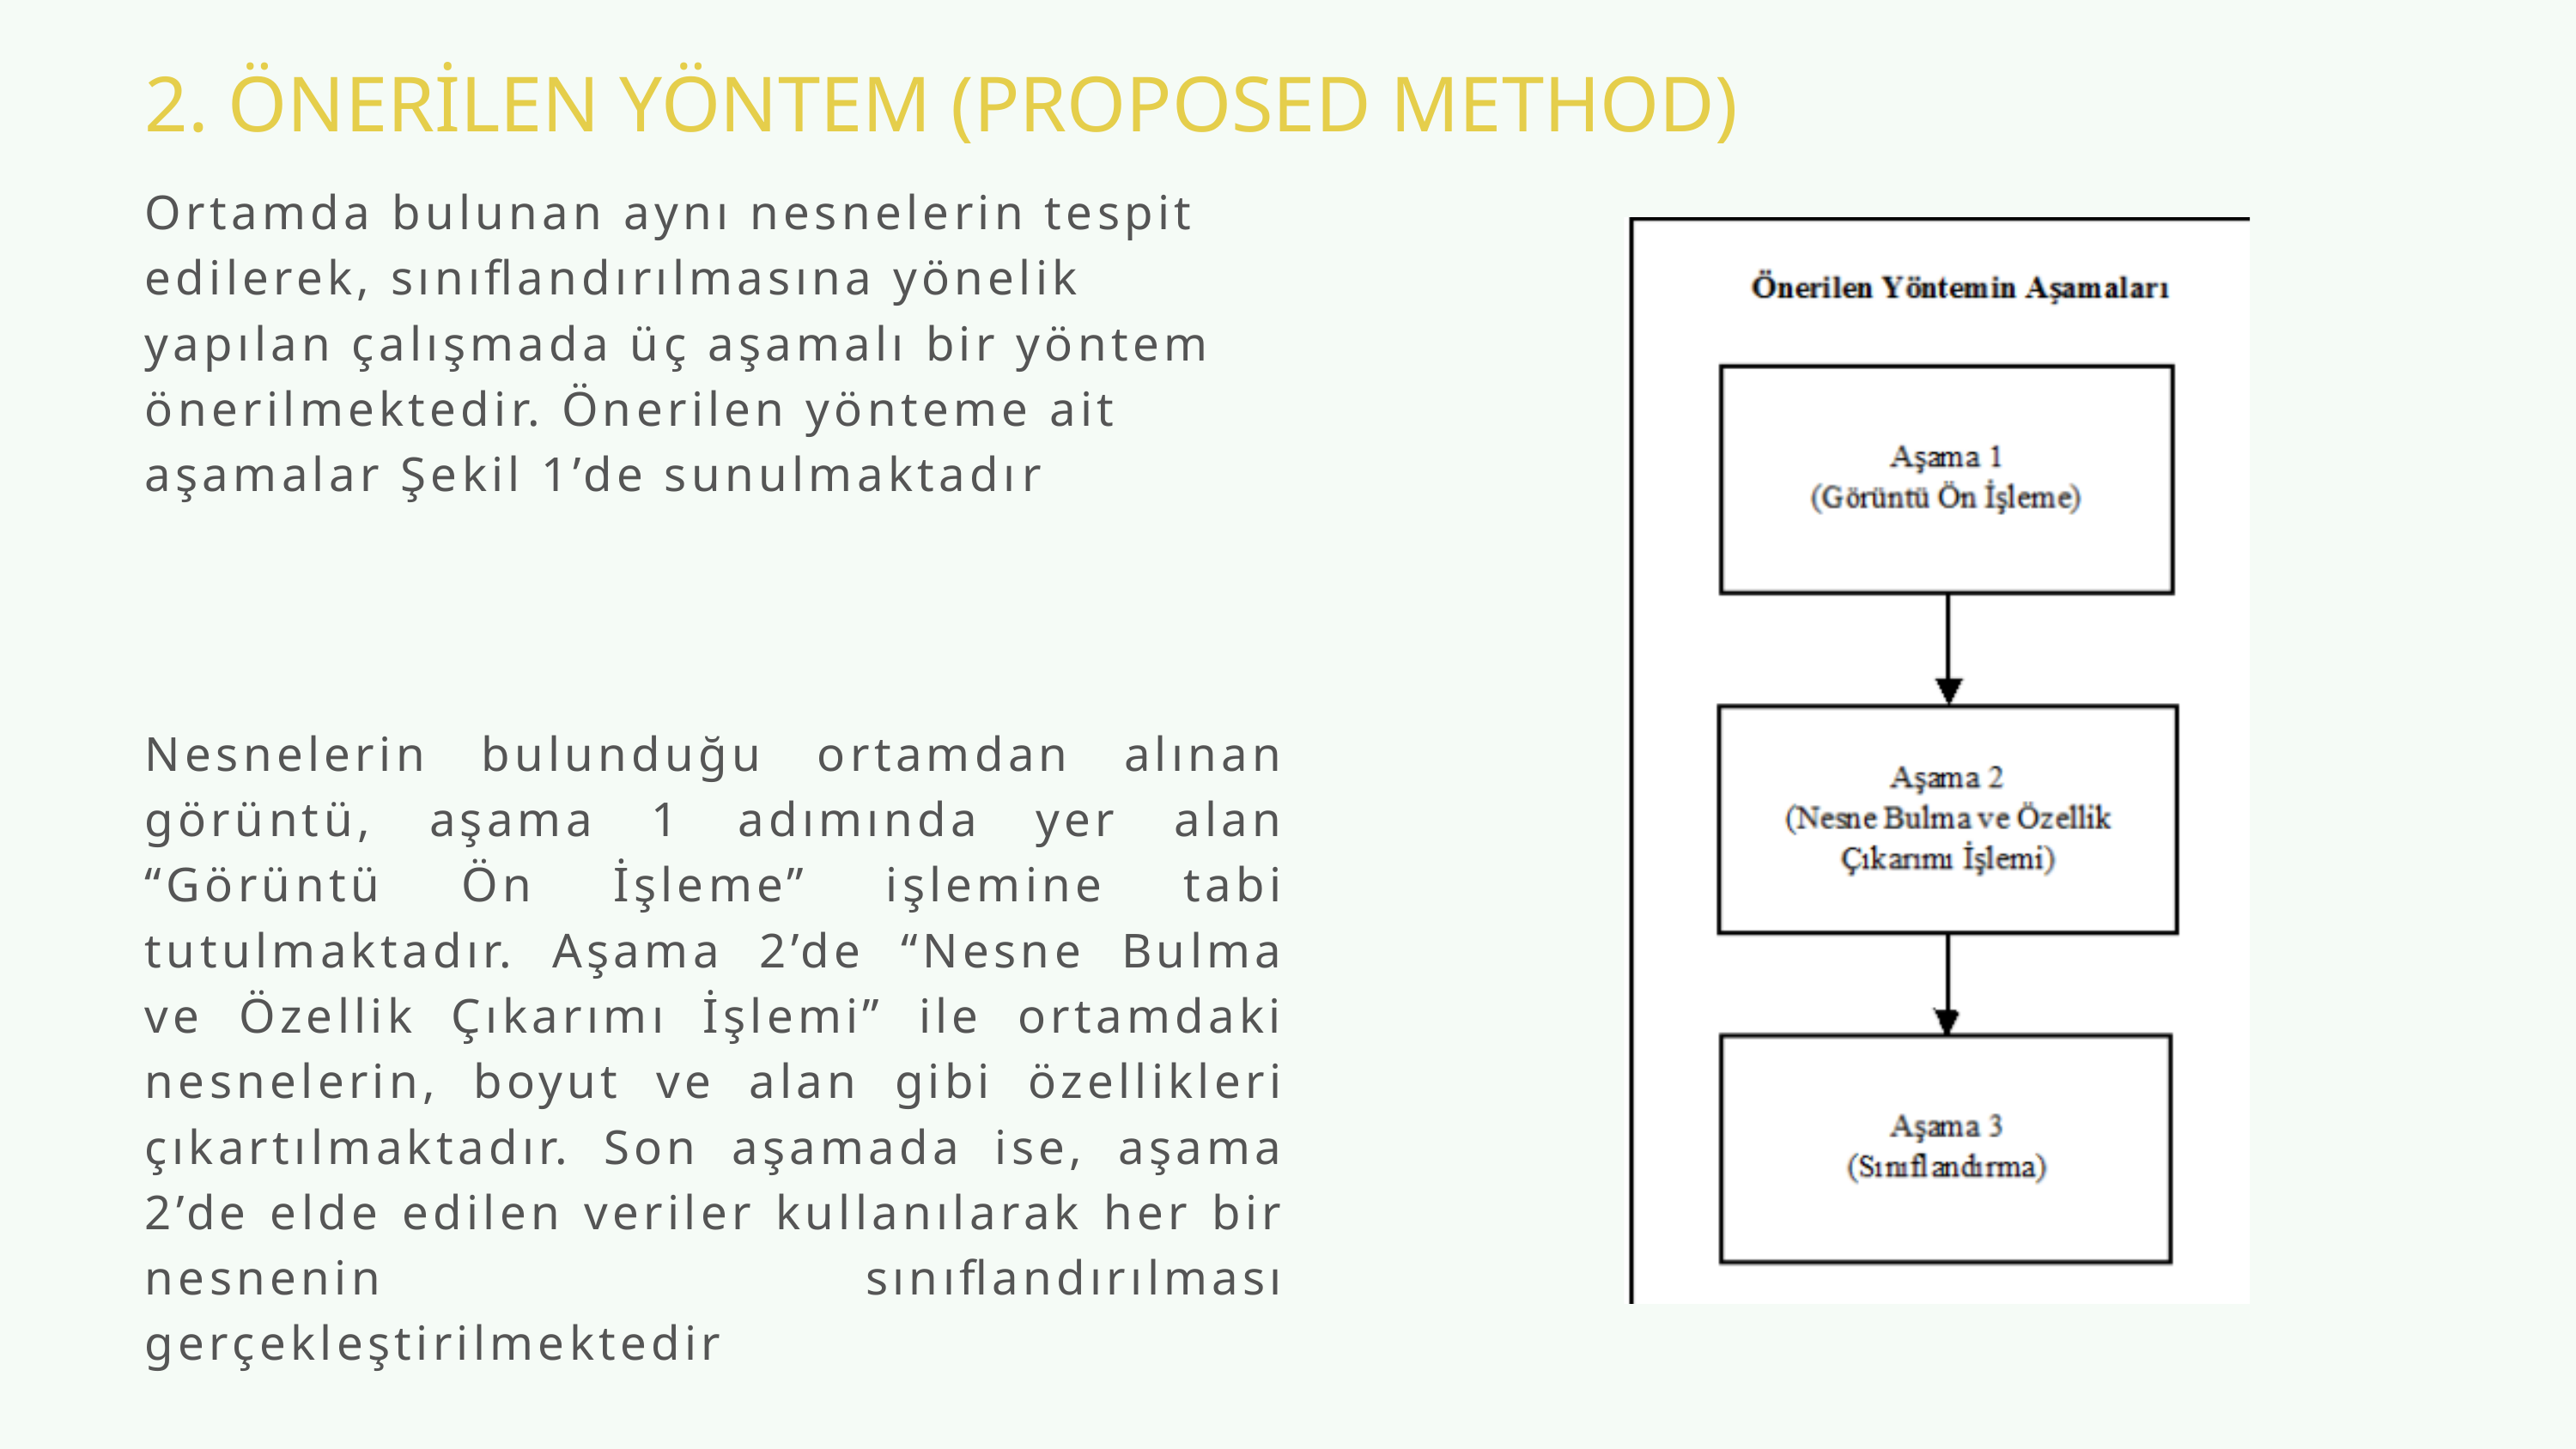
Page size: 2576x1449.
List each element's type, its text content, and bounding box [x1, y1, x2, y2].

text_box Ortamda bulunan aynı nesnelerin tespit edilerek, sınıflandırılmasına yönelik yapılan çalışmada üç aşamalı bir yöntem önerilmektedir. Önerilen yönteme ait aşamalar Şekil 1’de sunulmaktadır [144, 173, 1289, 501]
picture [1624, 217, 2251, 1304]
text_box Nesnelerin bulunduğu ortamdan alınan görüntü, aşama 1 adımında yer alan “Görüntü Ön İşleme” işlemine tabi tutulmaktadır. Aşama 2’de “Nesne Bulma ve Özellik Çıkarımı İşlemi” ile ortamdaki nesnelerin, boyut ve alan gibi özellikleri çıkartılmaktadır. Son aşamada ise, aşama 2’de elde edilen veriler kullanılarak her bir nesnenin sınıflandırılması gerçekleştirilmektedir [144, 714, 1289, 1370]
text_box 2. ÖNERİLEN YÖNTEM (PROPOSED METHOD) [144, 55, 1888, 147]
